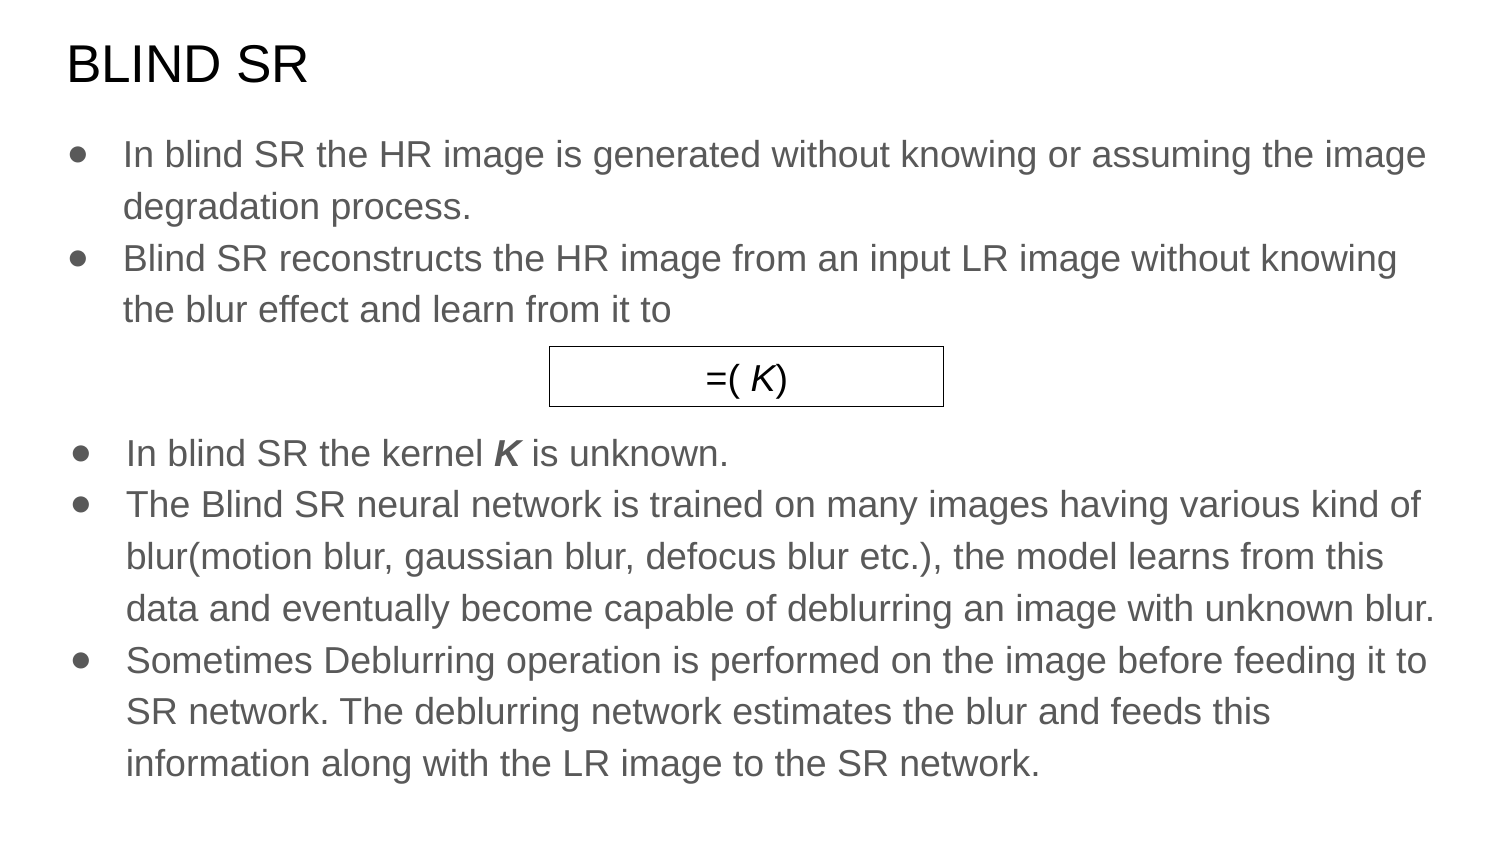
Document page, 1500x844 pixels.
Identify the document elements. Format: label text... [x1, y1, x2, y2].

list In blind SR the HR image is generated without knowing or assuming the image degradation process. Blind SR reconstructs the HR image from an input LR image without knowing the blur effect and learn from it to [32, 108, 1461, 347]
title BLIND SR [51, 14, 1449, 108]
text_box In blind SR the kernel K is unknown. The Blind SR neural network is trained on many images having various kind of blur(motion blur, gaussian blur, defocus blur etc.), the model learns from this data and eventually become capable of deblurring an image with unknown blur. Sometimes Deblurring operation is performed on the image before feeding it to SR network. The deblurring network estimates the blur and feeds this information along with the LR image to the SR network. [35, 406, 1464, 817]
